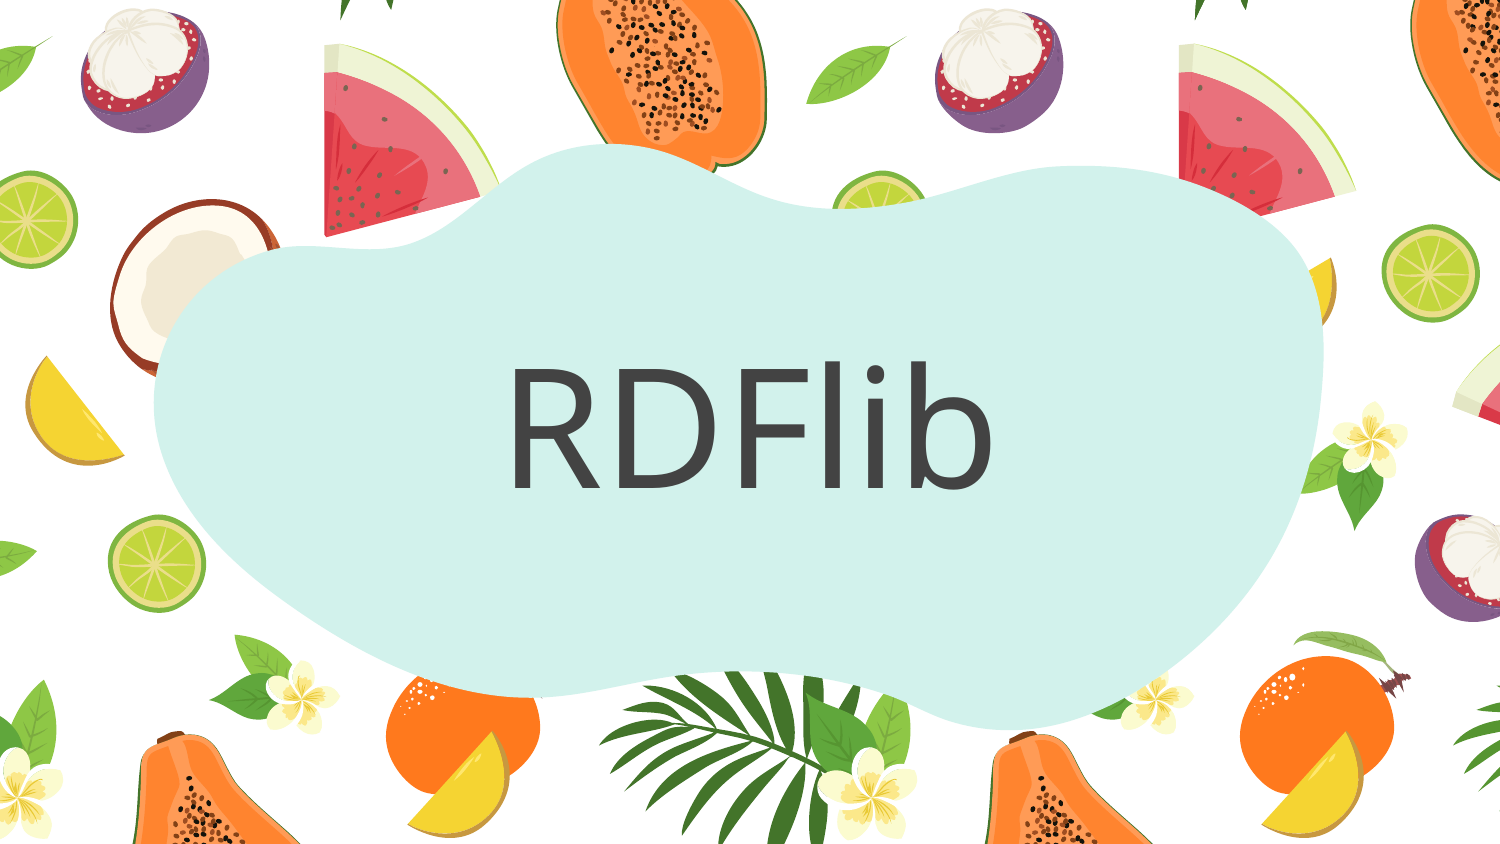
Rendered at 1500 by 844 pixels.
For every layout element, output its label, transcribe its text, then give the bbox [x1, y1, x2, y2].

title RDFlib [0, 258, 1500, 586]
